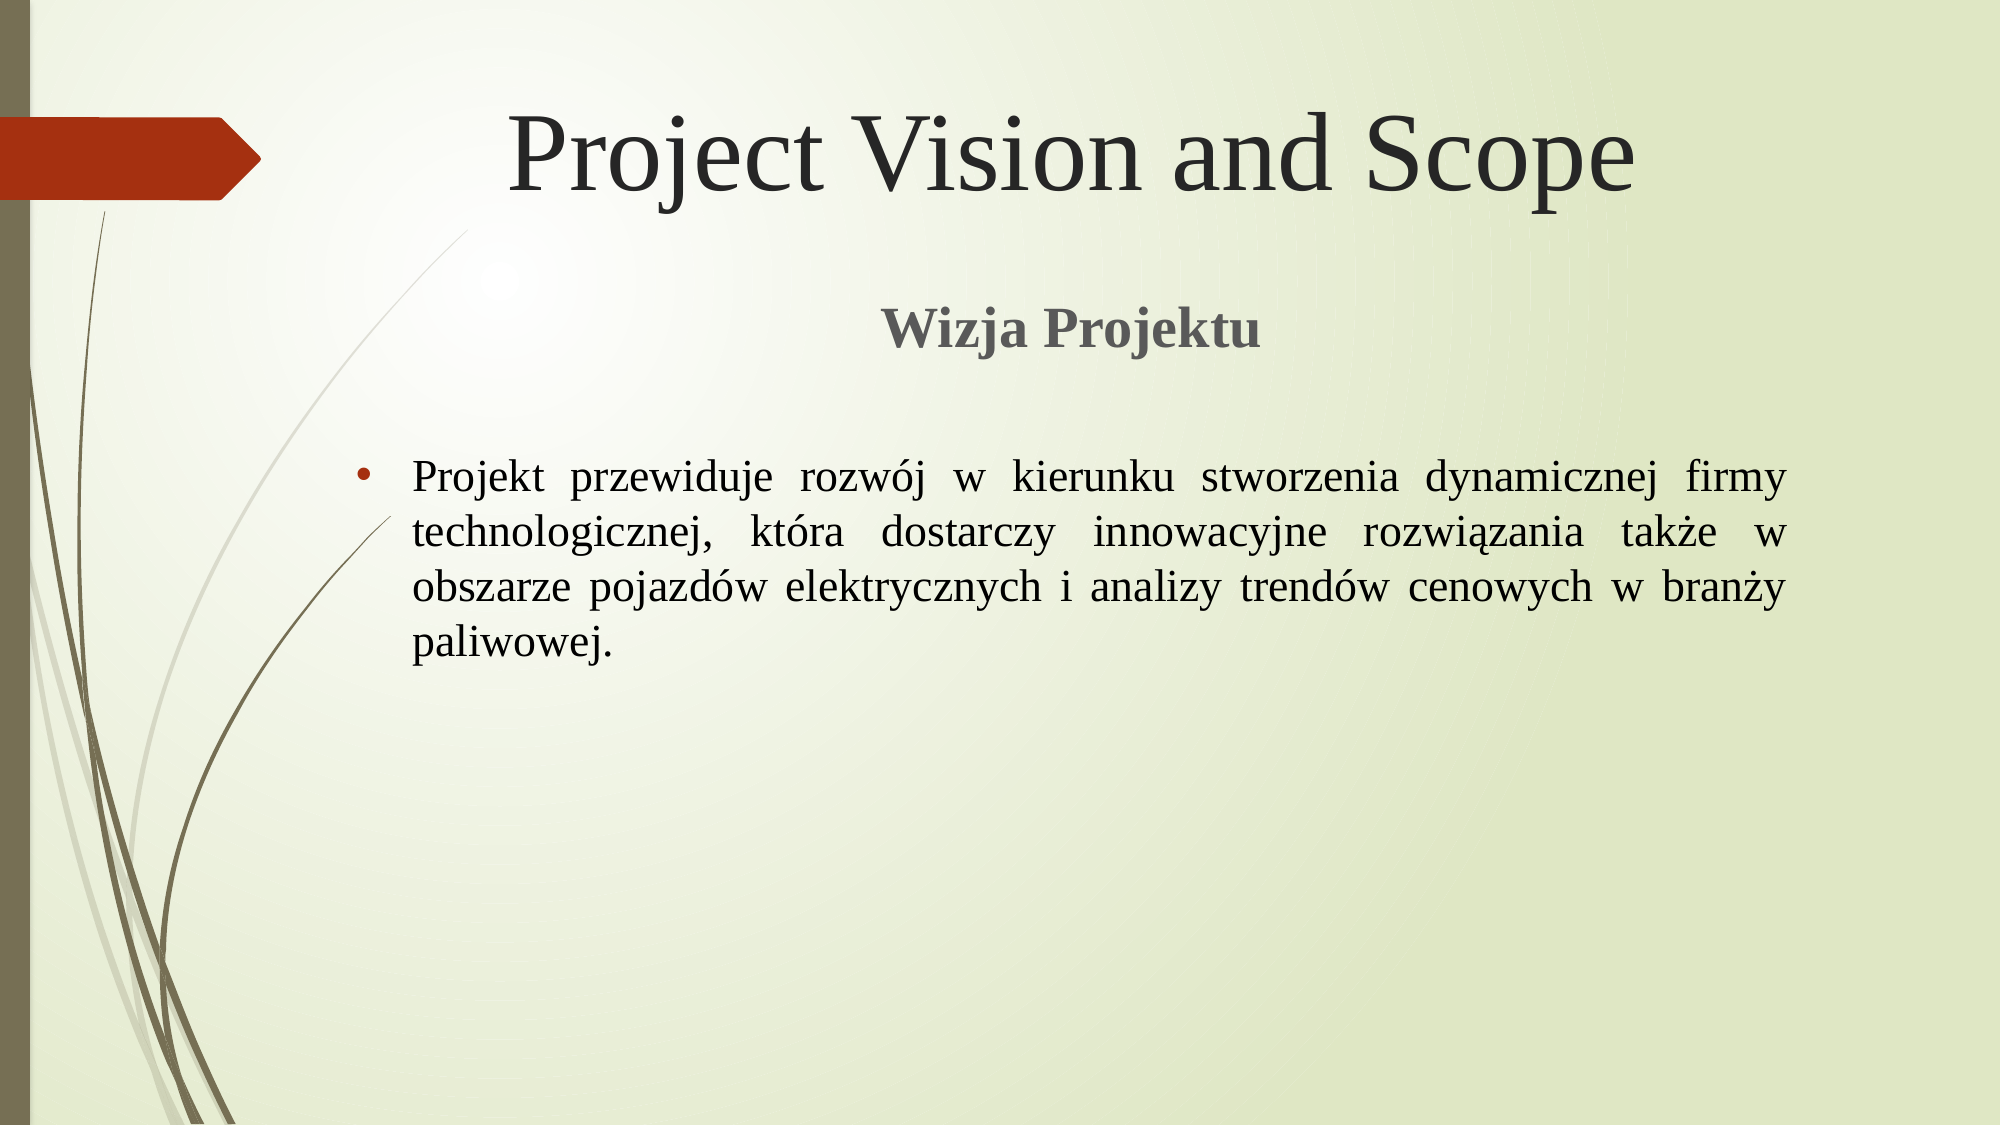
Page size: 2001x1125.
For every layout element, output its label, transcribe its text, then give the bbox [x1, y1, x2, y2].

list Projekt przewiduje rozwój w kierunku stworzenia dynamicznej firmy technologicznej, która dostarczy innowacyjne rozwiązania także w obszarze pojazdów elektrycznych i analizy trendów cenowych w branży paliwowej. [340, 438, 1804, 716]
text_box Wizja Projektu [513, 281, 1629, 458]
title Project Vision and Scope [341, 70, 1804, 281]
